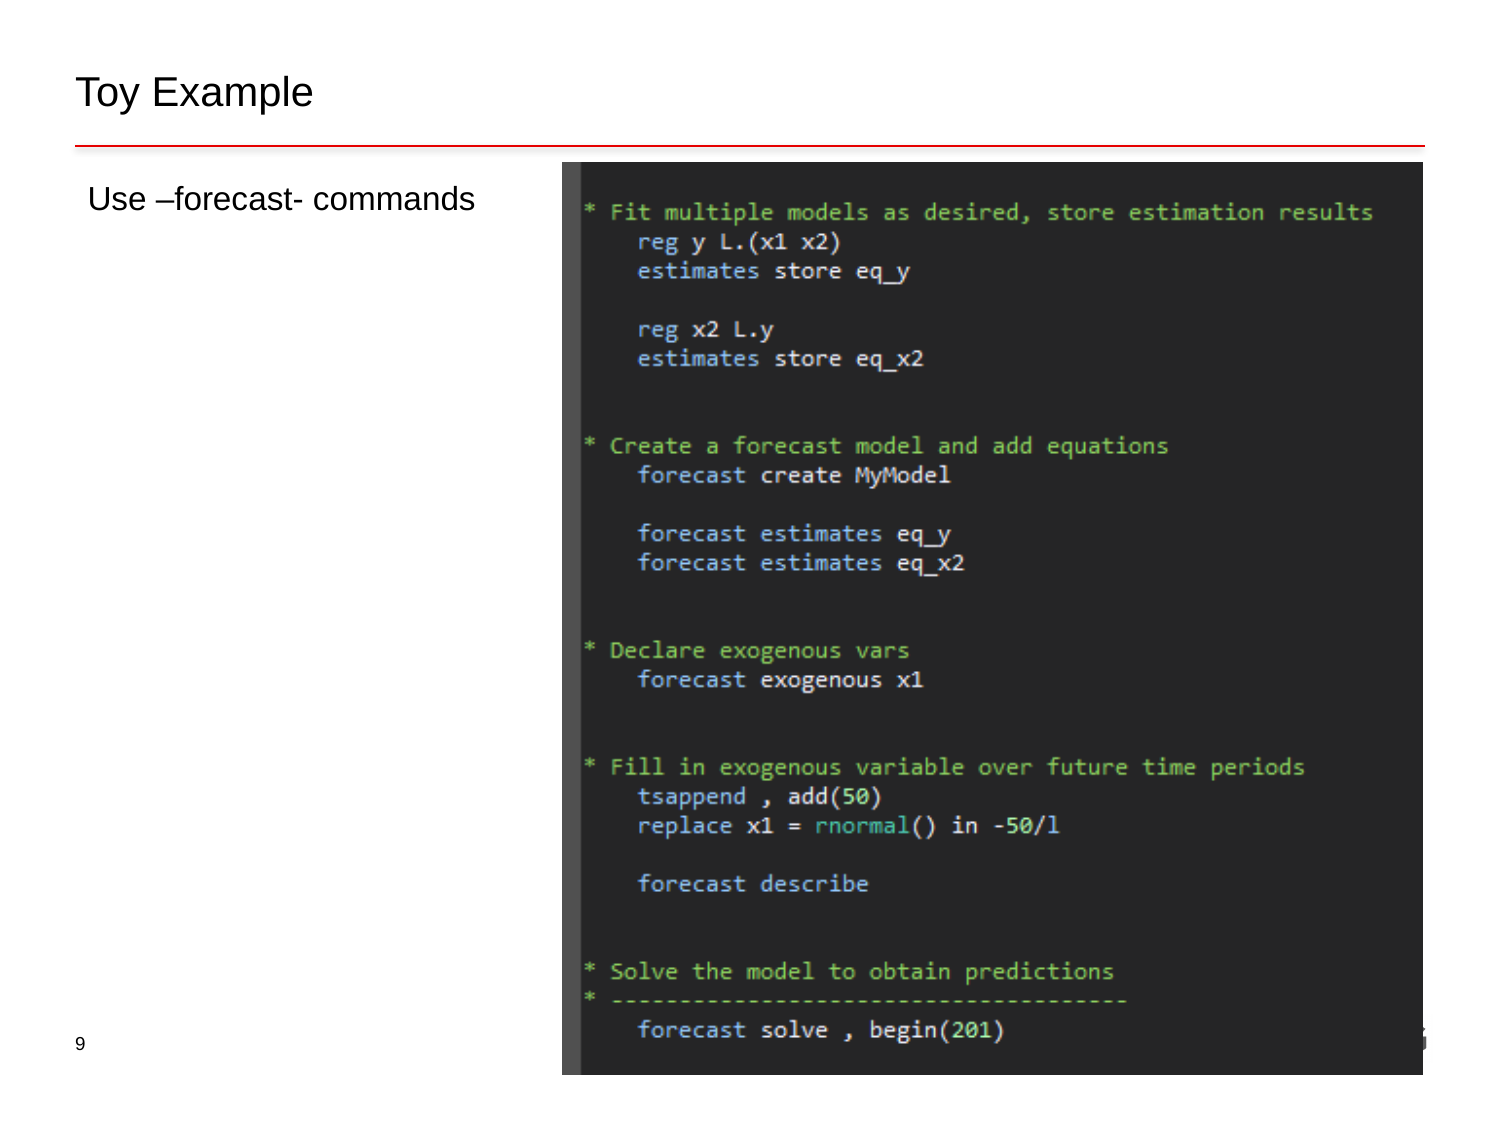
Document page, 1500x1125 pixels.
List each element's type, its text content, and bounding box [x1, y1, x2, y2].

list Use –forecast- commands [87, 174, 1438, 1100]
title Toy Example [75, 60, 1237, 124]
slide_number 9 [75, 1031, 106, 1061]
picture [562, 162, 1423, 1076]
